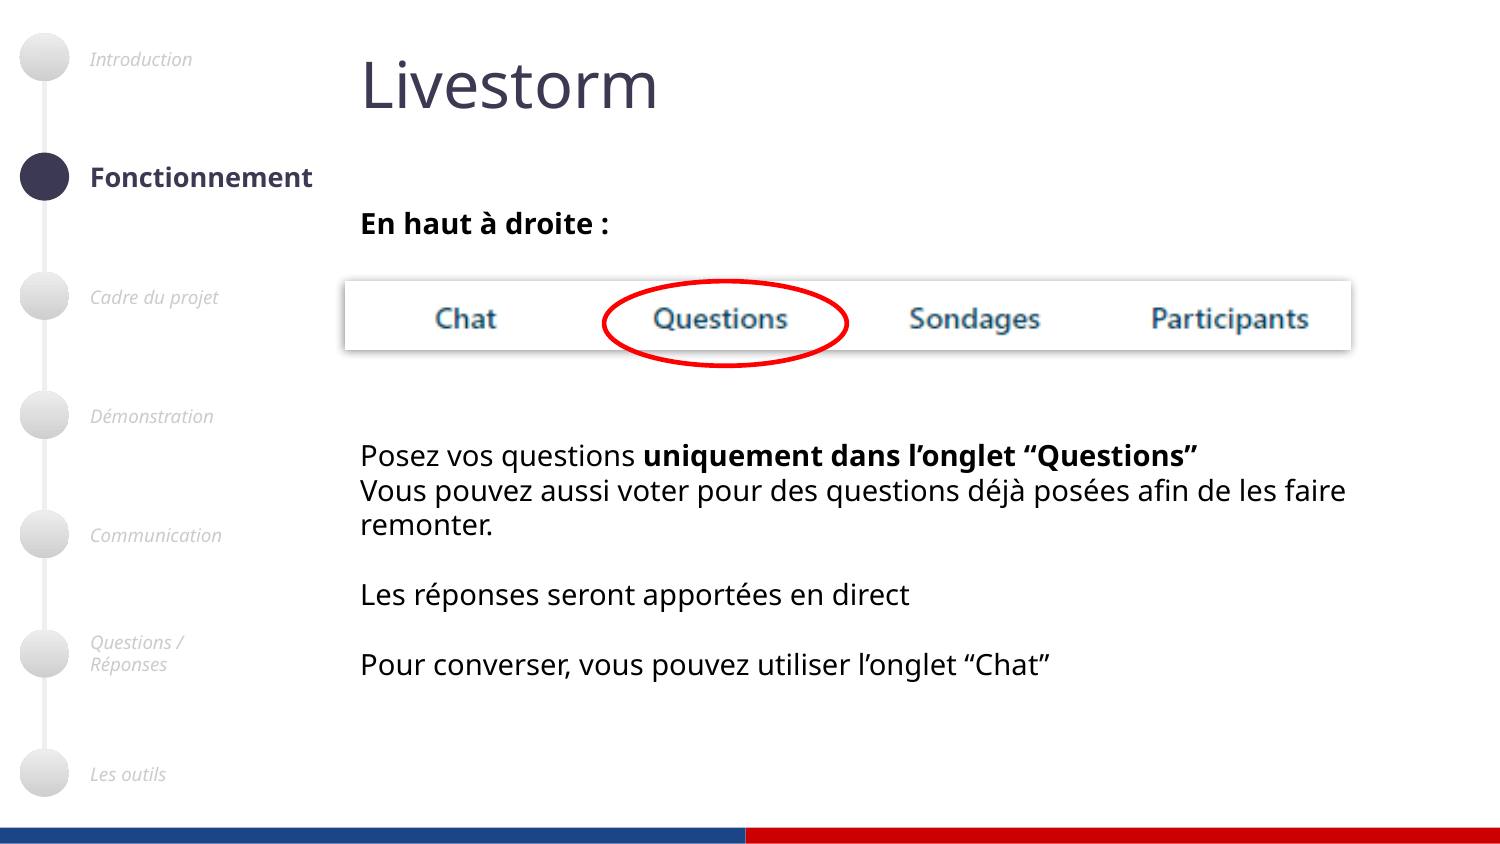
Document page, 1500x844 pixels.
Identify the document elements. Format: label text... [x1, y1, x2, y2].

picture [346, 280, 1352, 350]
text_box [655, 358, 796, 366]
text_box Posez vos questions uniquement dans l’onglet “Questions” Vous pouvez aussi voter pour des questions déjà posées afin de les faire remonter. Les réponses seront apportées en direct Pour converser, vous pouvez utiliser l’onglet “Chat” [349, 421, 1408, 725]
title Livestorm [345, 0, 1500, 137]
text_box En haut à droite : [349, 190, 938, 267]
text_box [0, 6, 346, 816]
